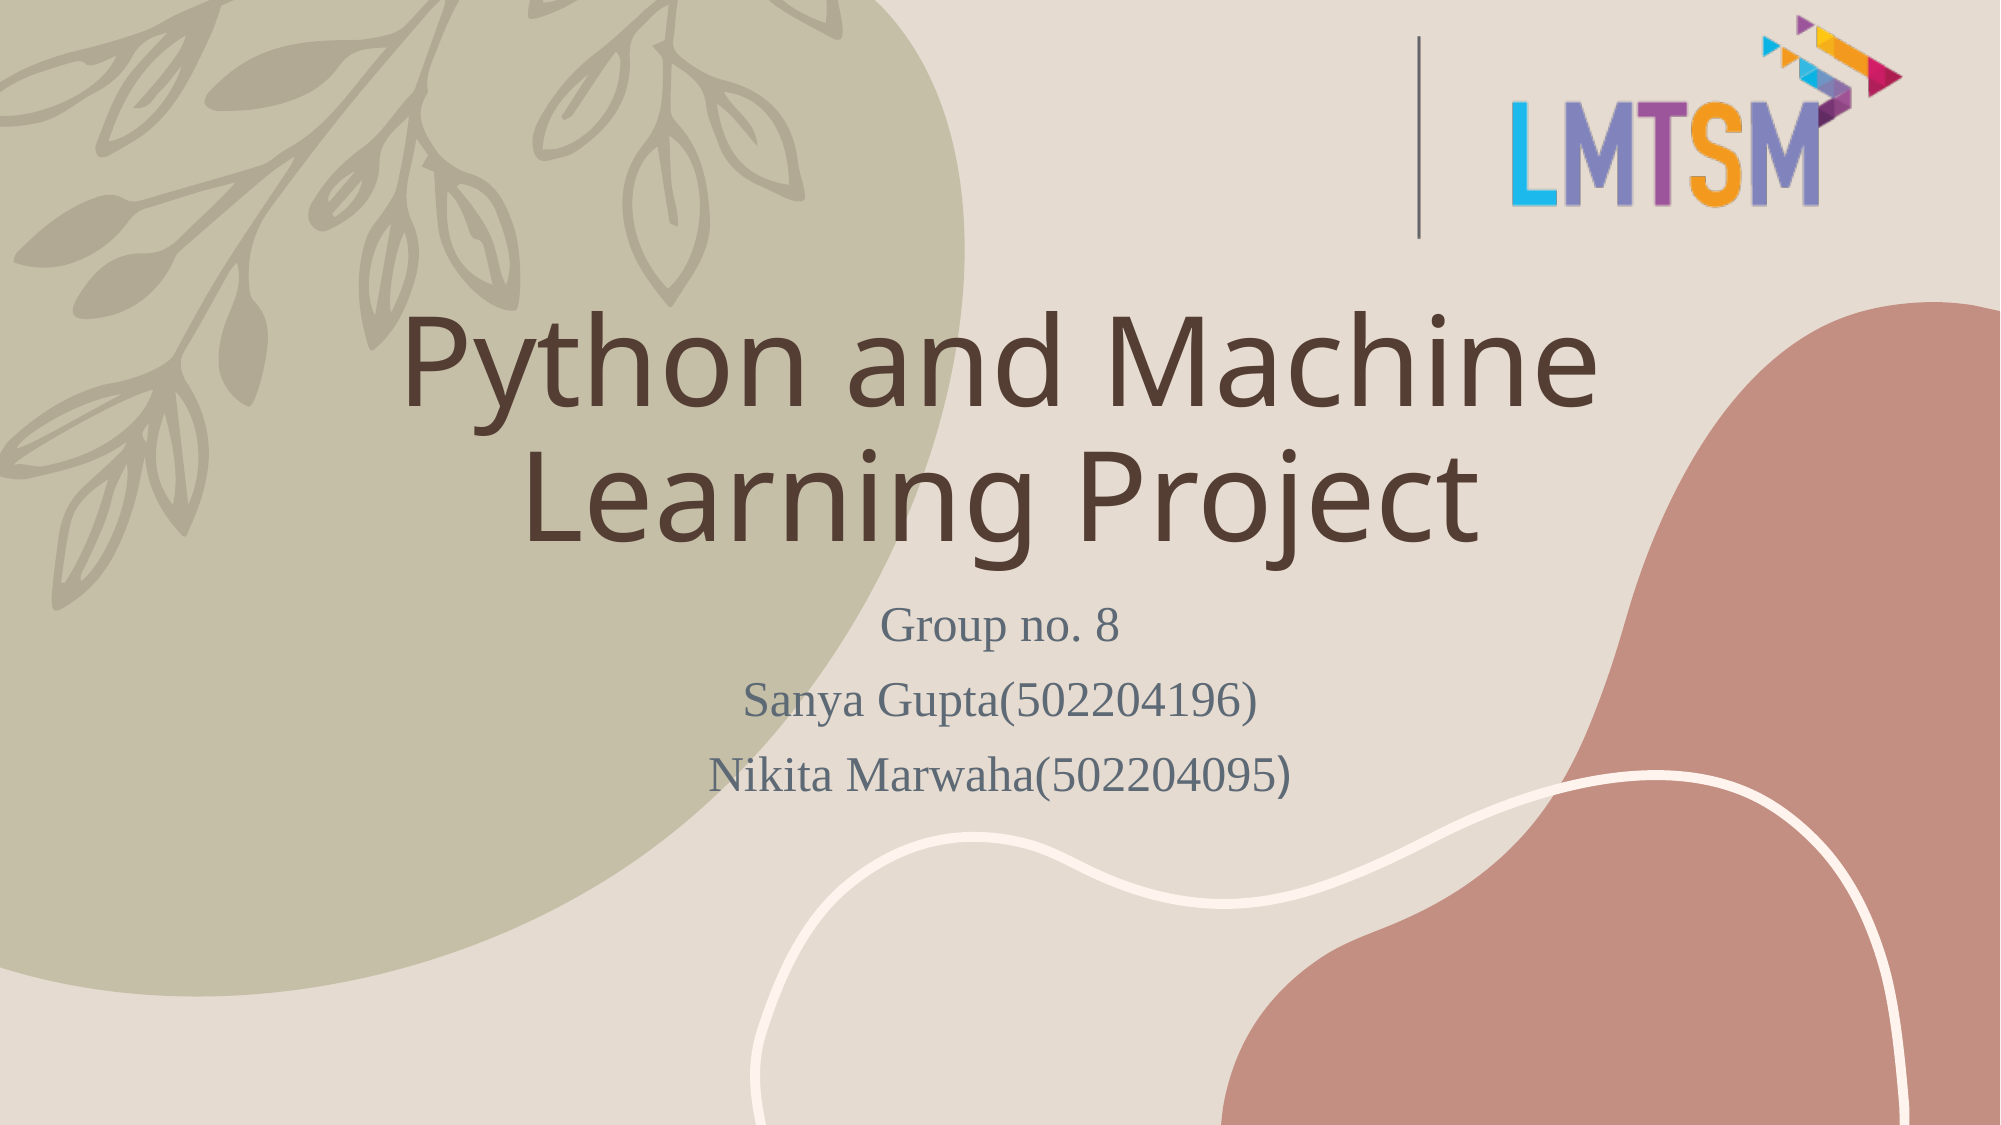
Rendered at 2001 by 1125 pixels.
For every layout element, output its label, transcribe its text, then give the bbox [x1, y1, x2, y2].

title Python and Machine Learning Project [249, 184, 1750, 576]
picture [1408, 0, 1919, 249]
subtitle Group no. 8 Sanya Gupta(502204196) Nikita Marwaha(502204095) [249, 590, 1750, 863]
